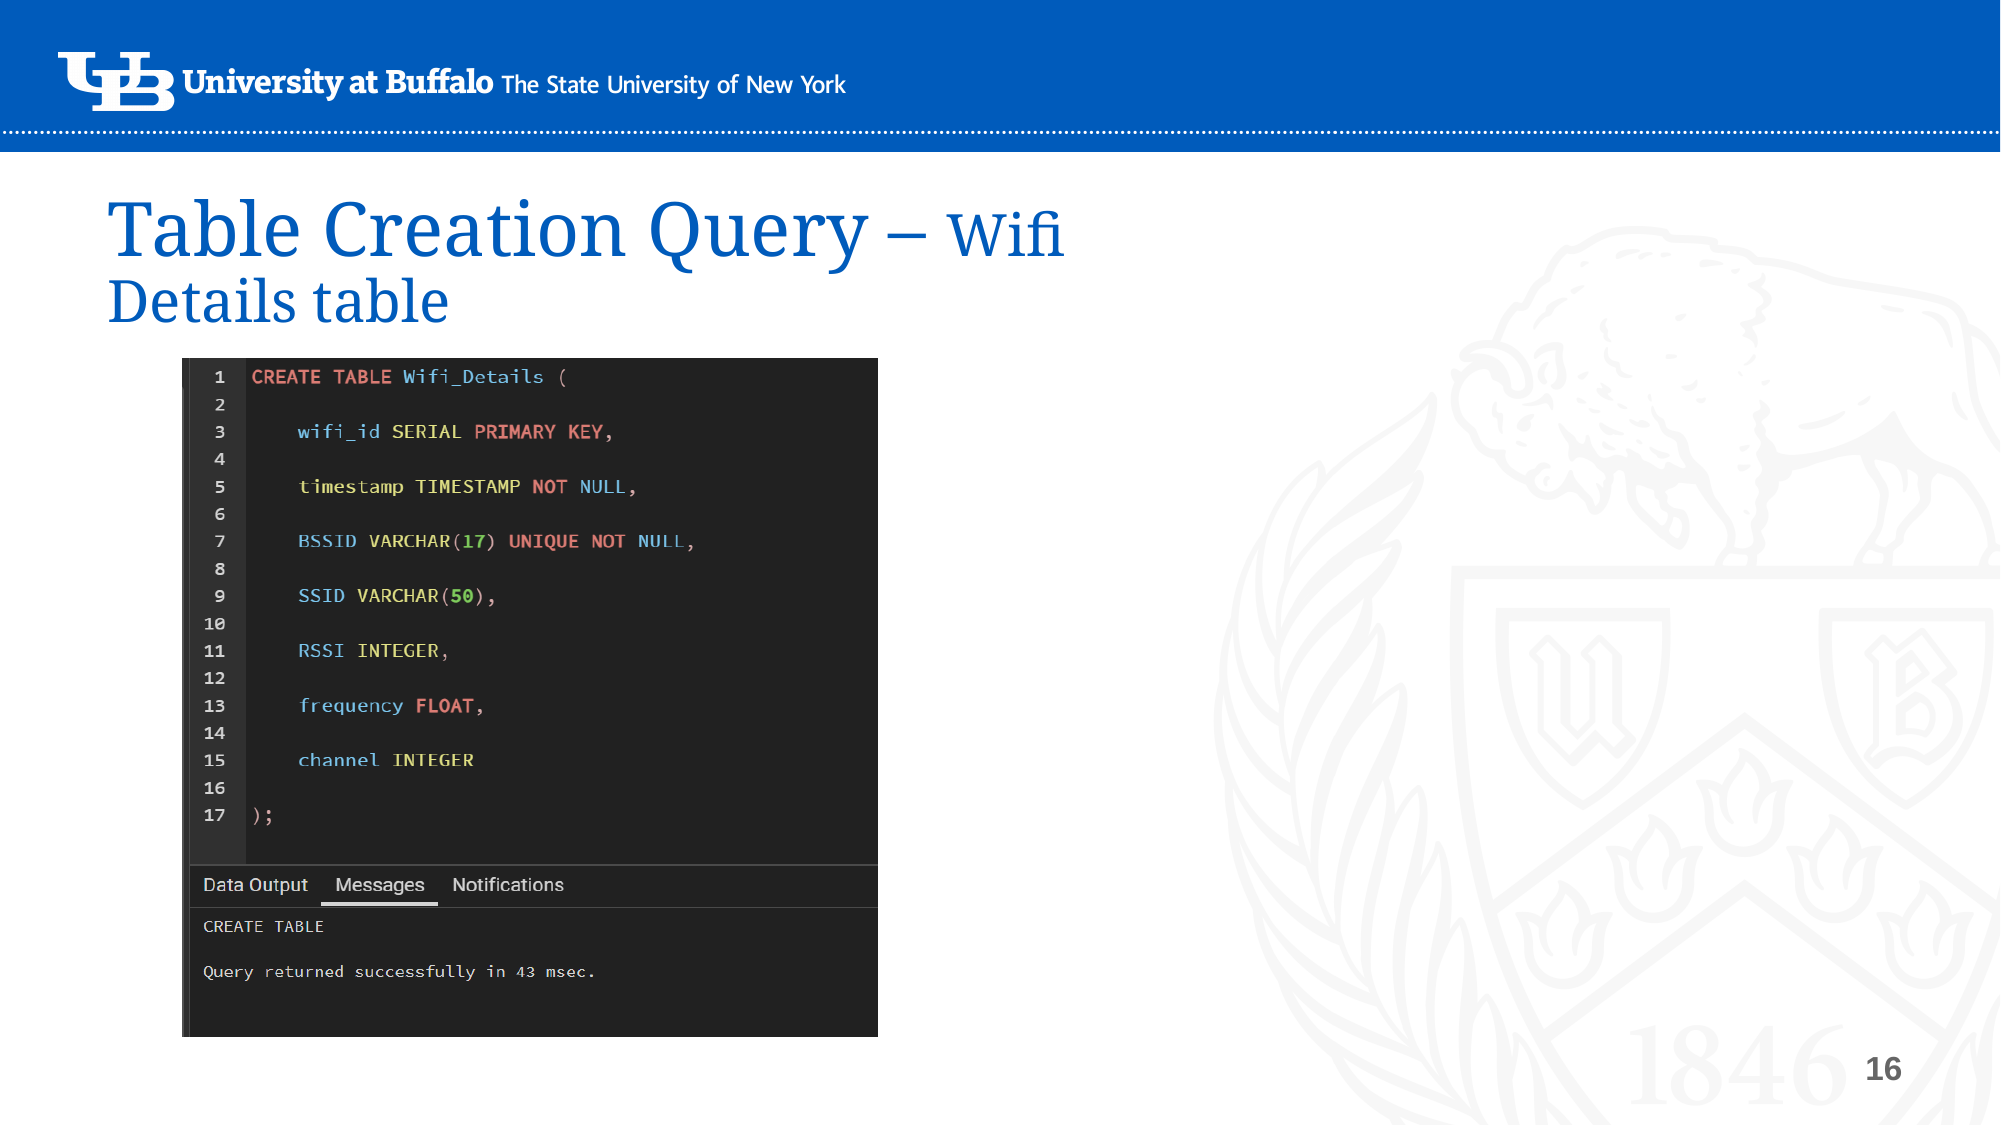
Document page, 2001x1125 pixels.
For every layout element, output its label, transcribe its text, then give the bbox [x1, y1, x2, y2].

picture [0, 0, 2001, 1125]
footer 16 [1242, 1036, 1918, 1097]
title Table Creation Query – Wifi Details table [93, 182, 1234, 343]
